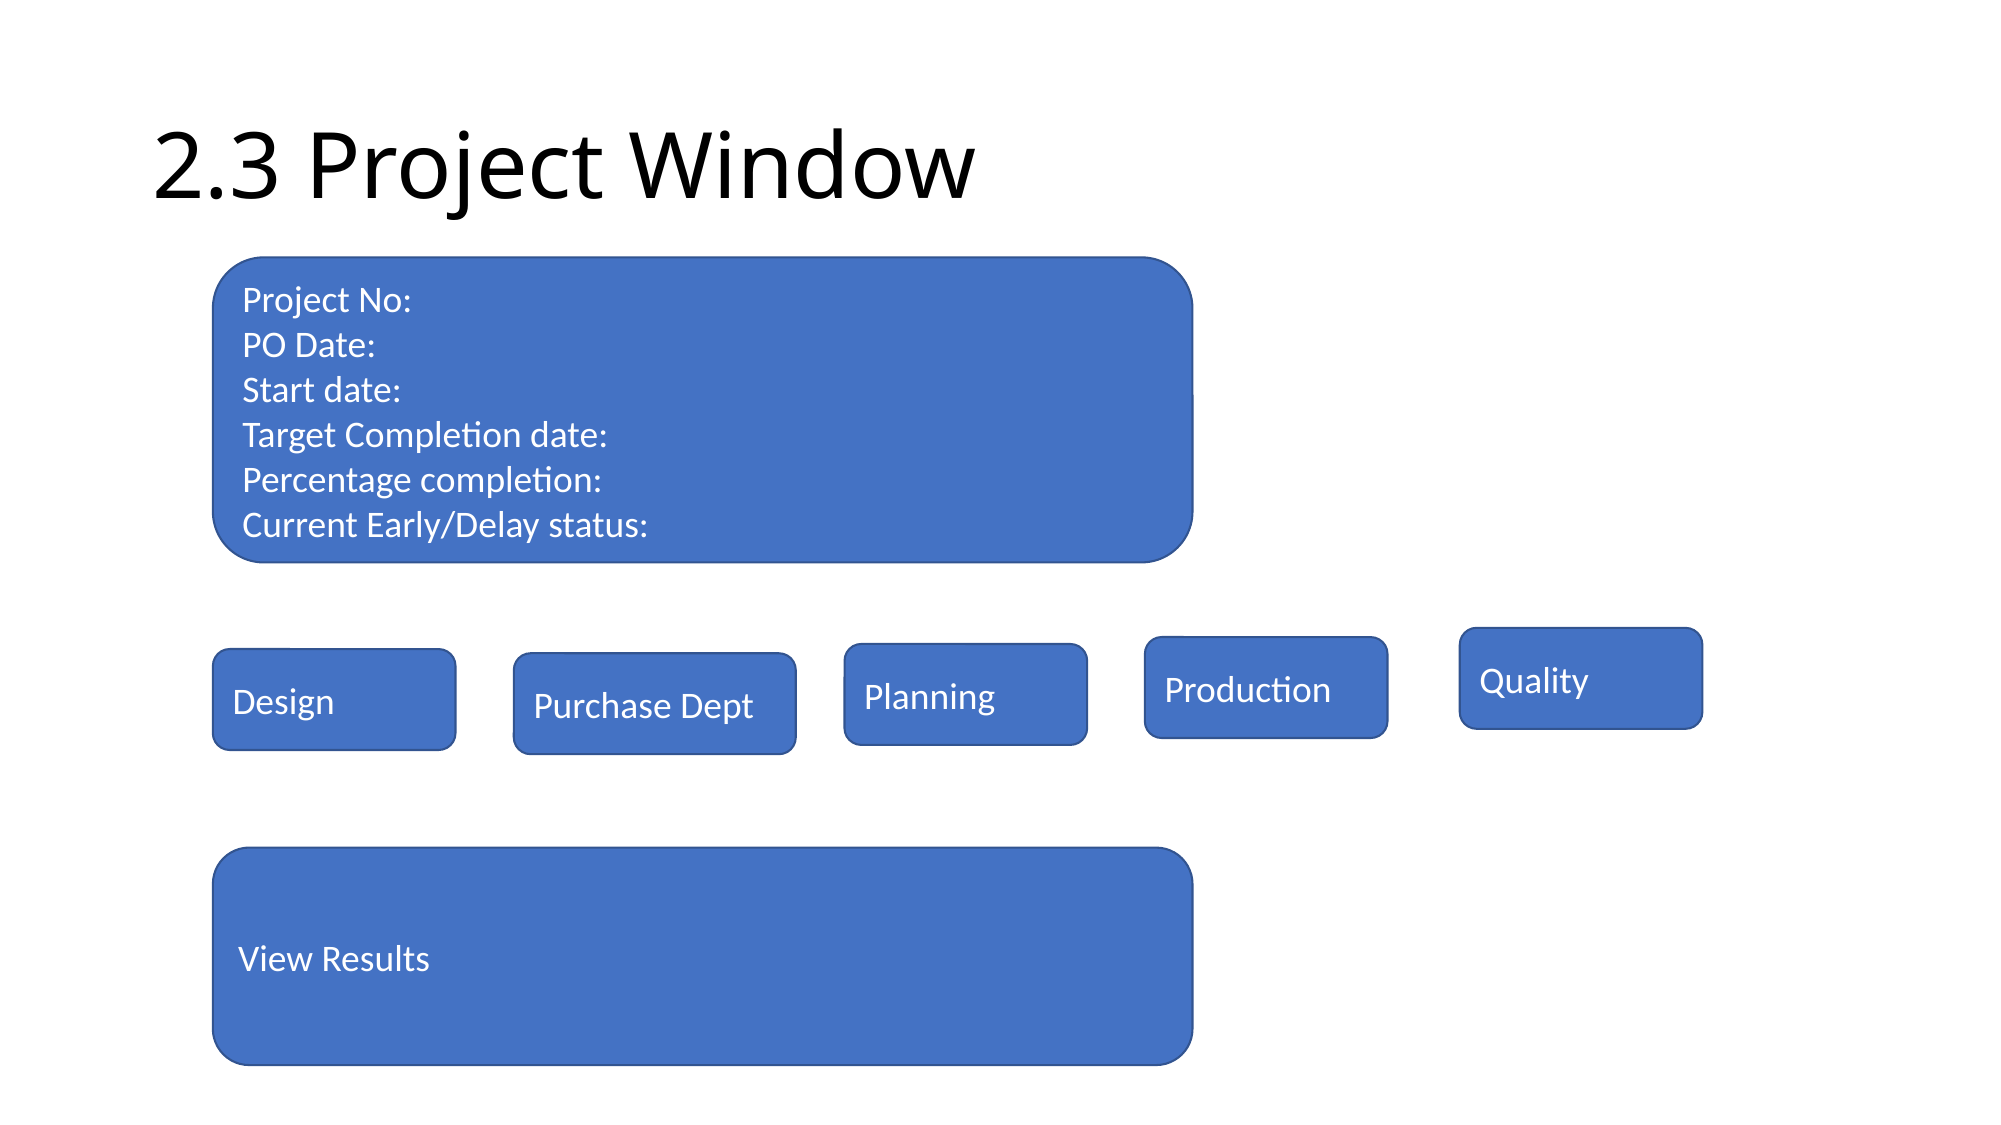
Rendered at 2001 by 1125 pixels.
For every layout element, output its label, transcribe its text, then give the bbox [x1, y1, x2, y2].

text_box View Results [211, 846, 1194, 1067]
text_box Purchase Dept [512, 652, 797, 756]
text_box Quality [1458, 626, 1704, 730]
text_box Design [211, 647, 457, 752]
text_box Production [1143, 635, 1389, 740]
text_box Project No: PO Date: Start date: Target Completion date: Percentage completion: Current Early/Delay status: [211, 256, 1194, 564]
title 2.3 Project Window [137, 59, 1863, 278]
text_box Planning [843, 642, 1089, 746]
